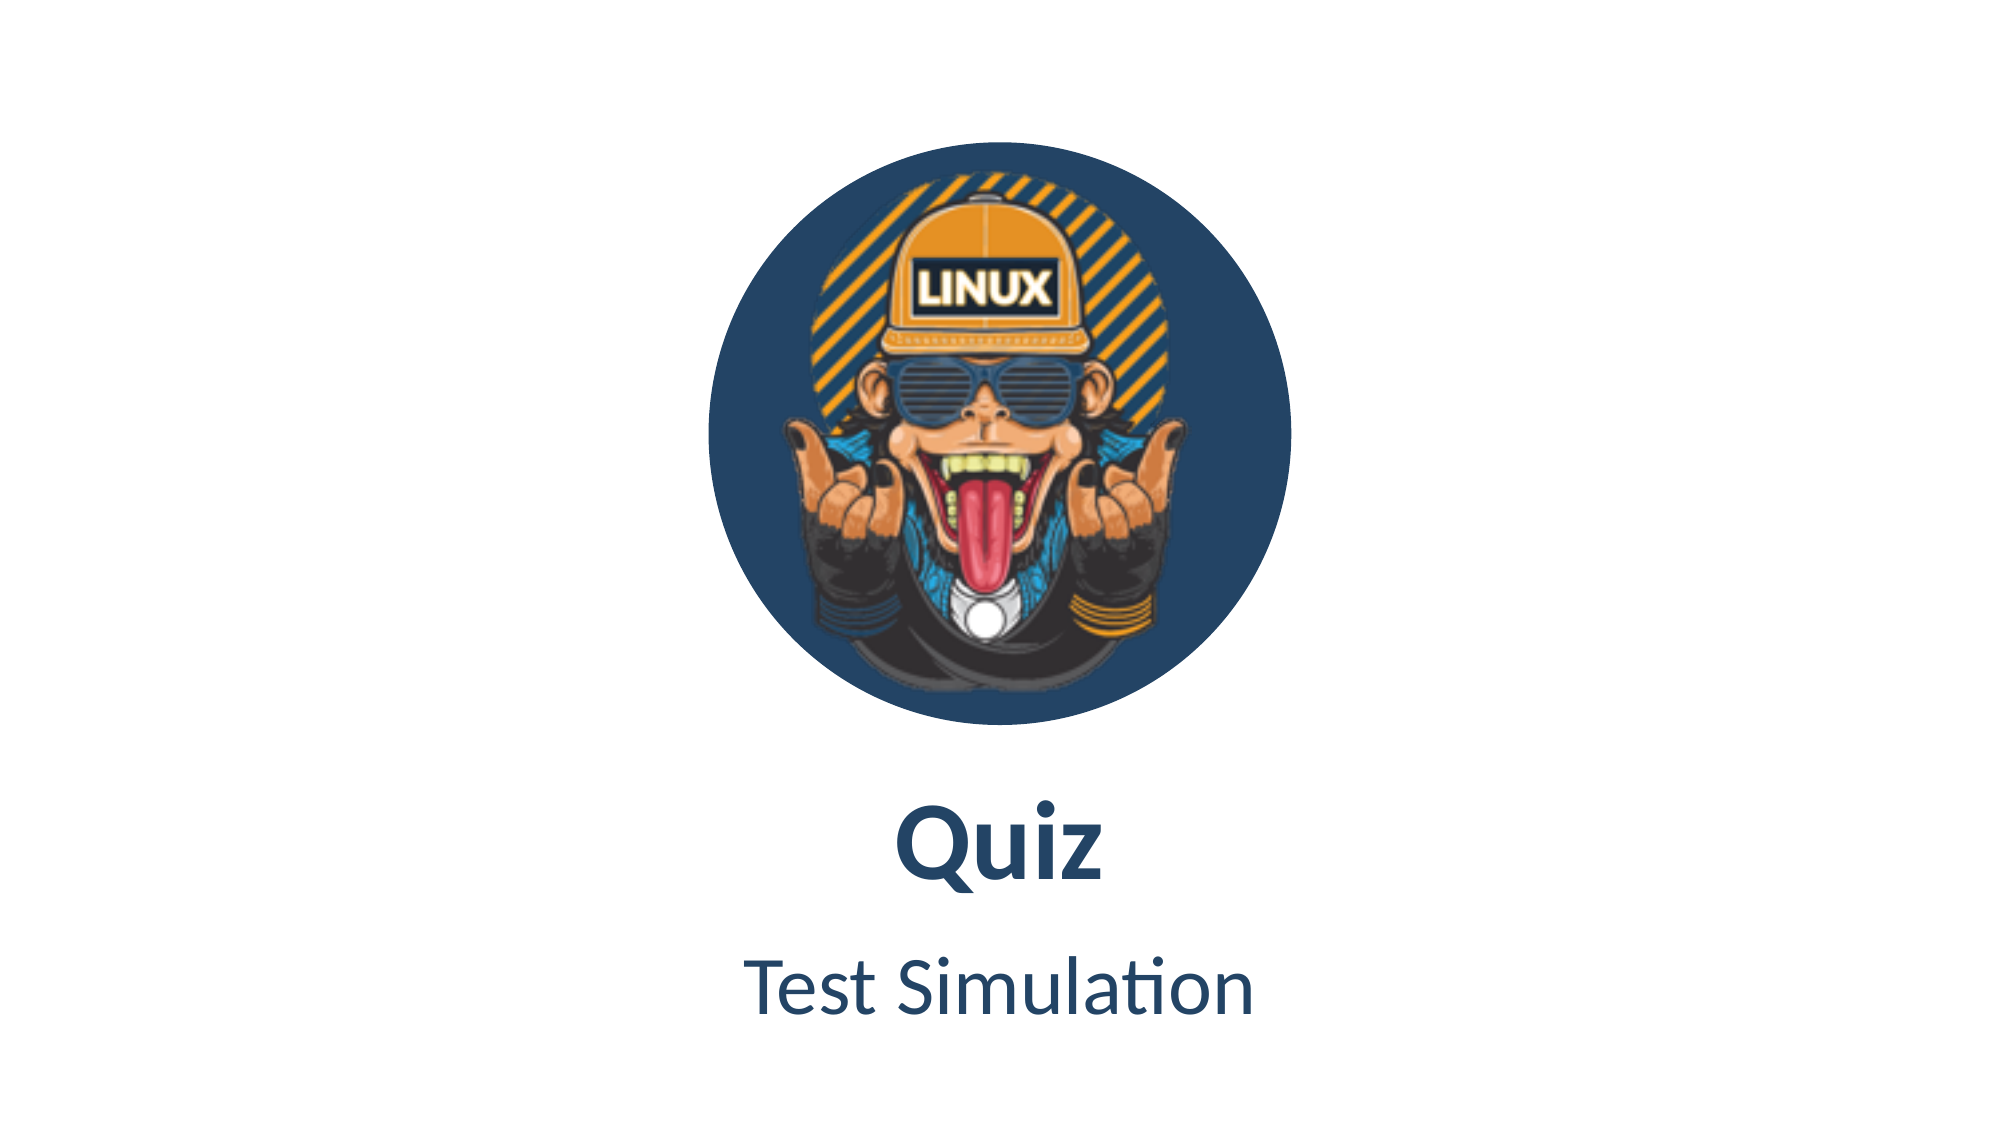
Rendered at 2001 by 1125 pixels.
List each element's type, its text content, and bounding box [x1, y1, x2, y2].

picture [778, 163, 1193, 701]
subtitle Test Simulation [100, 916, 1900, 1043]
title Quiz [100, 771, 1900, 898]
